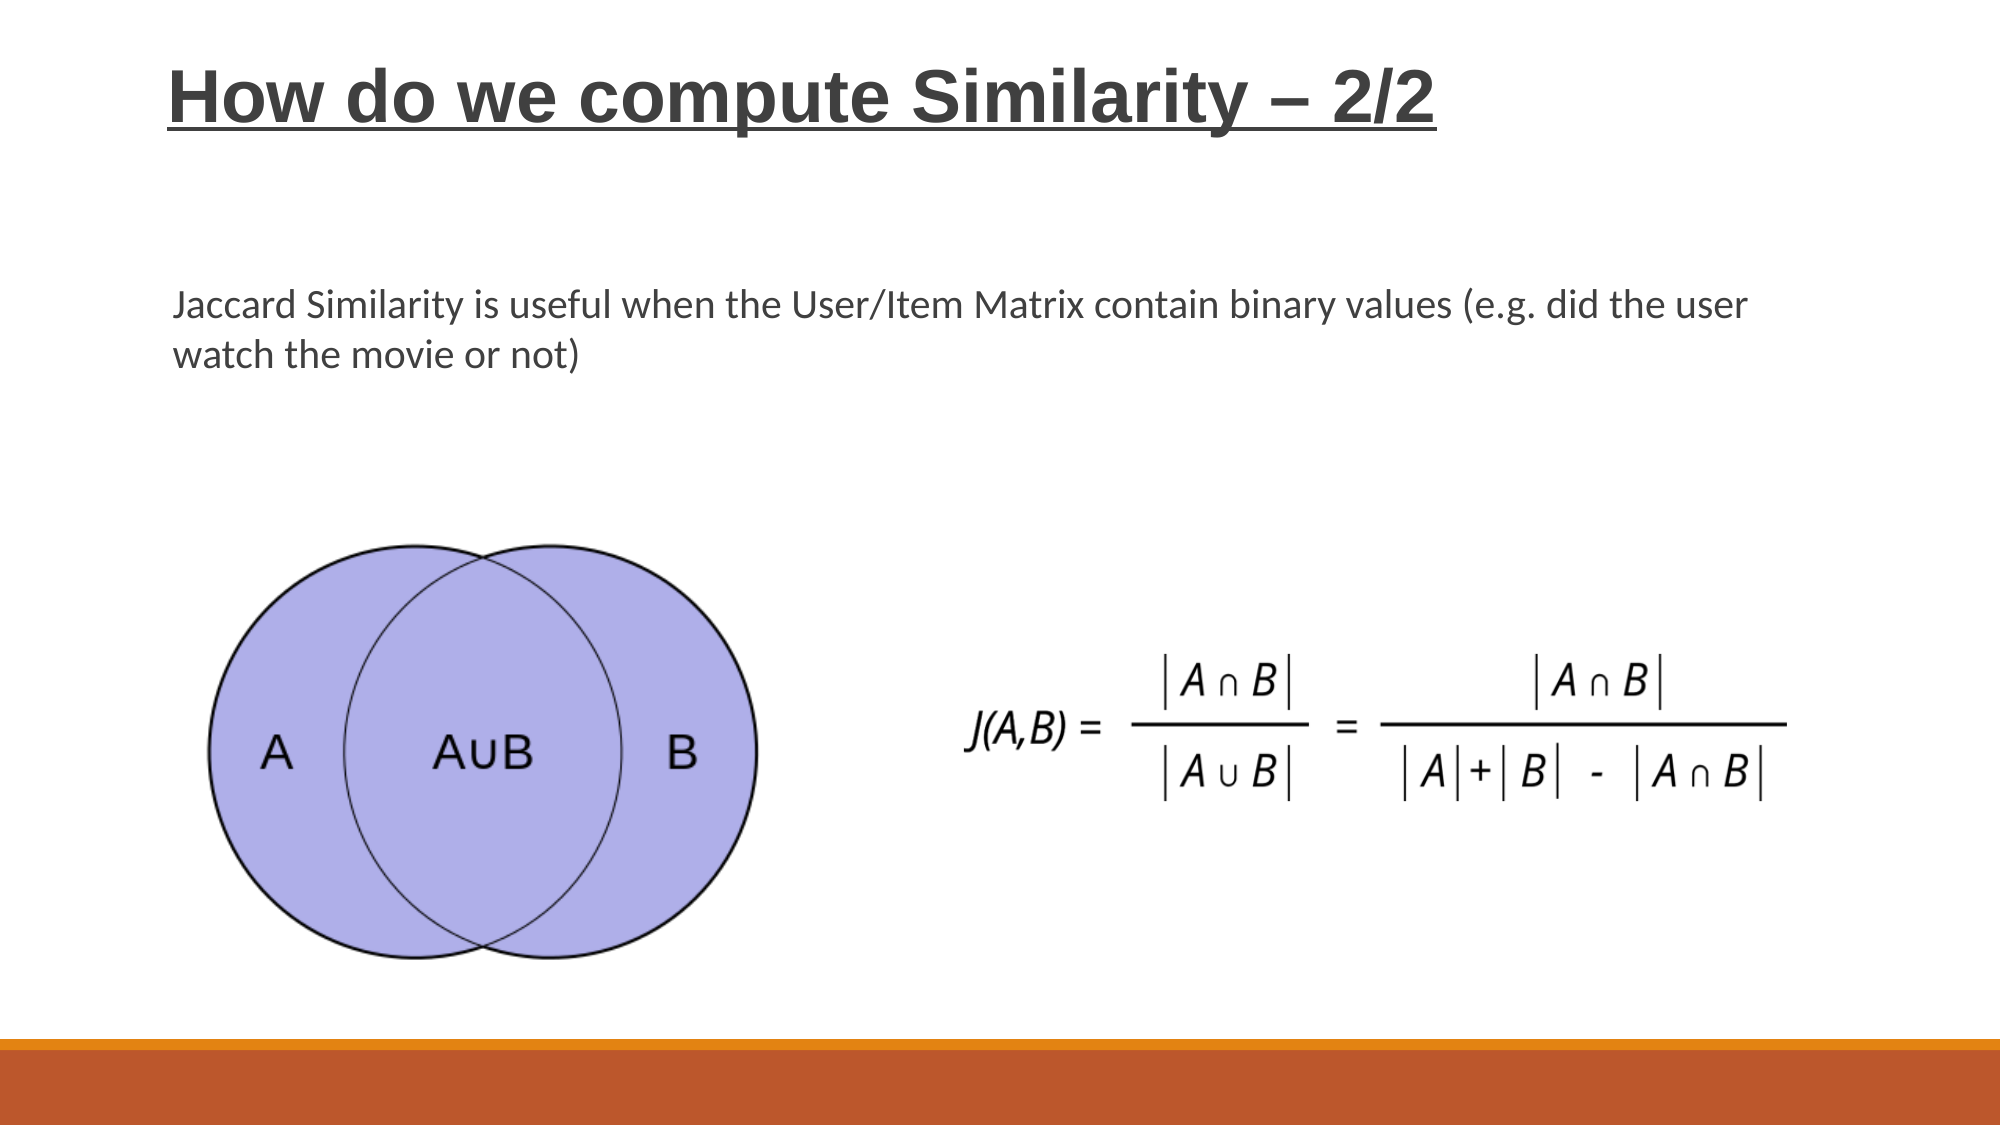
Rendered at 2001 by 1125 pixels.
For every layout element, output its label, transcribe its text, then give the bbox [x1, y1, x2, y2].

picture [946, 626, 1807, 837]
title How do we compute Similarity – 2/2 [167, 47, 1833, 275]
list Jaccard Similarity is useful when the User/Item Matrix contain binary values (e.g. did the user watch the movie or not) [172, 276, 1828, 659]
picture [193, 529, 774, 975]
